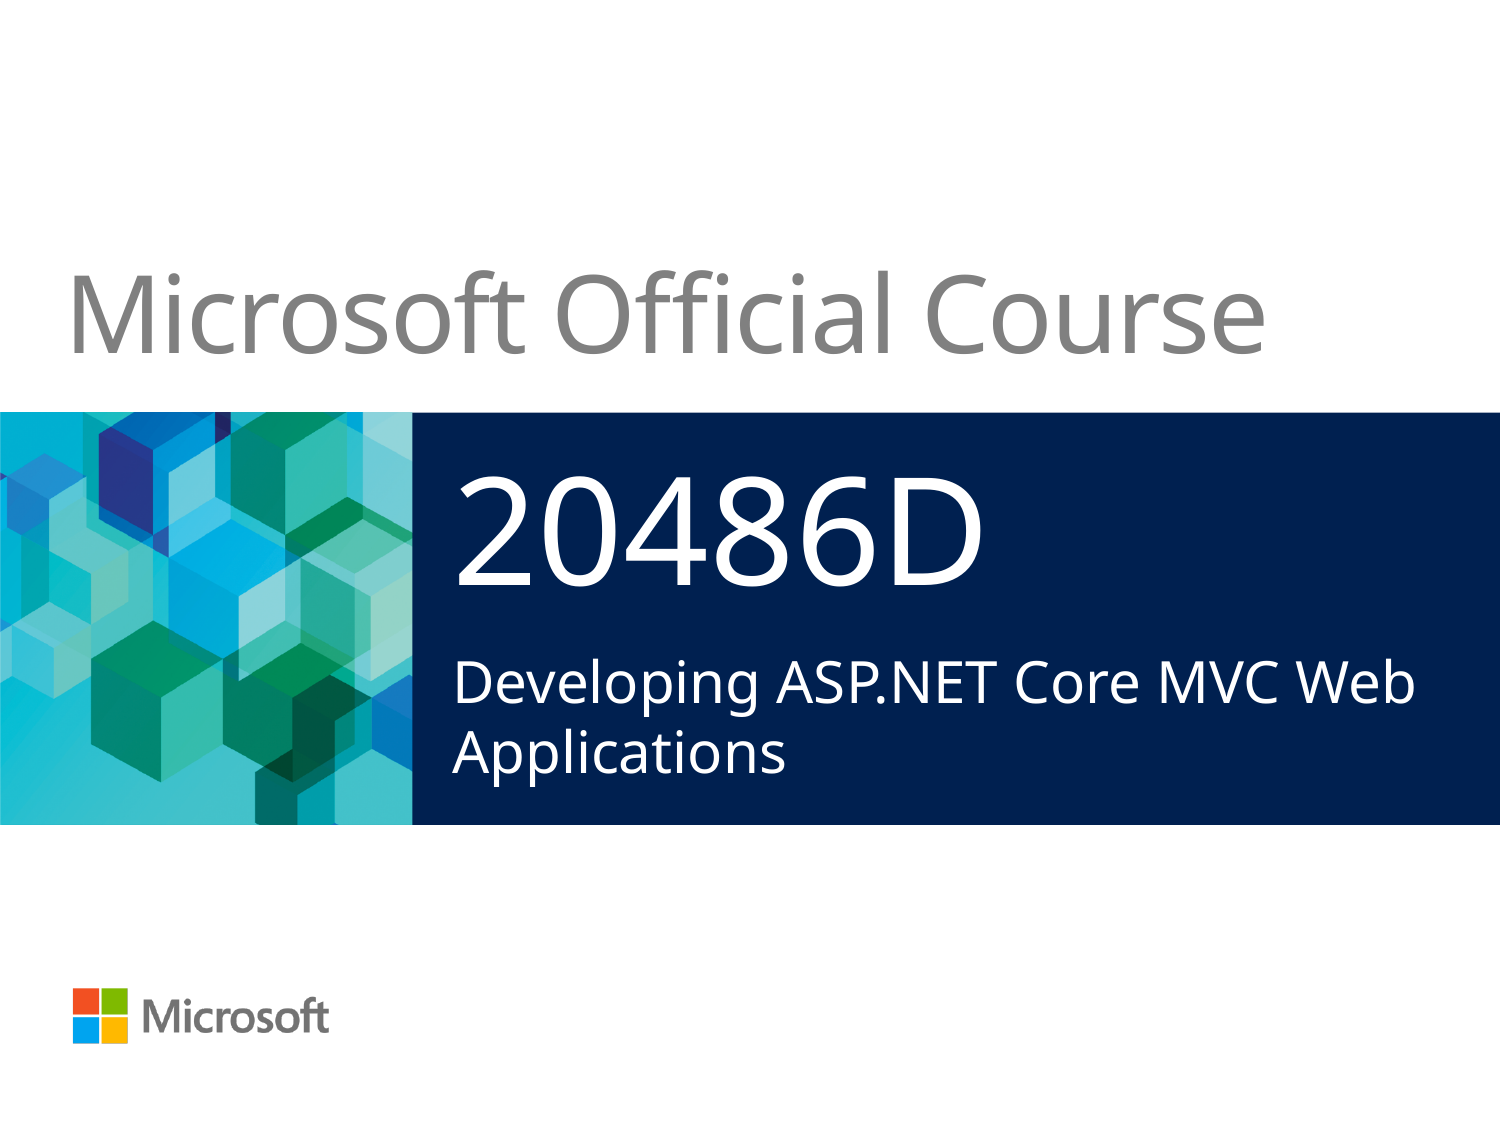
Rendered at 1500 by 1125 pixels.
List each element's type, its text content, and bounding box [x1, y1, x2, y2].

picture [0, 412, 413, 825]
picture [37, 955, 364, 1076]
list Developing ASP.NET Core MVC Web Applications [437, 637, 1435, 825]
list 20486D [437, 412, 1475, 638]
